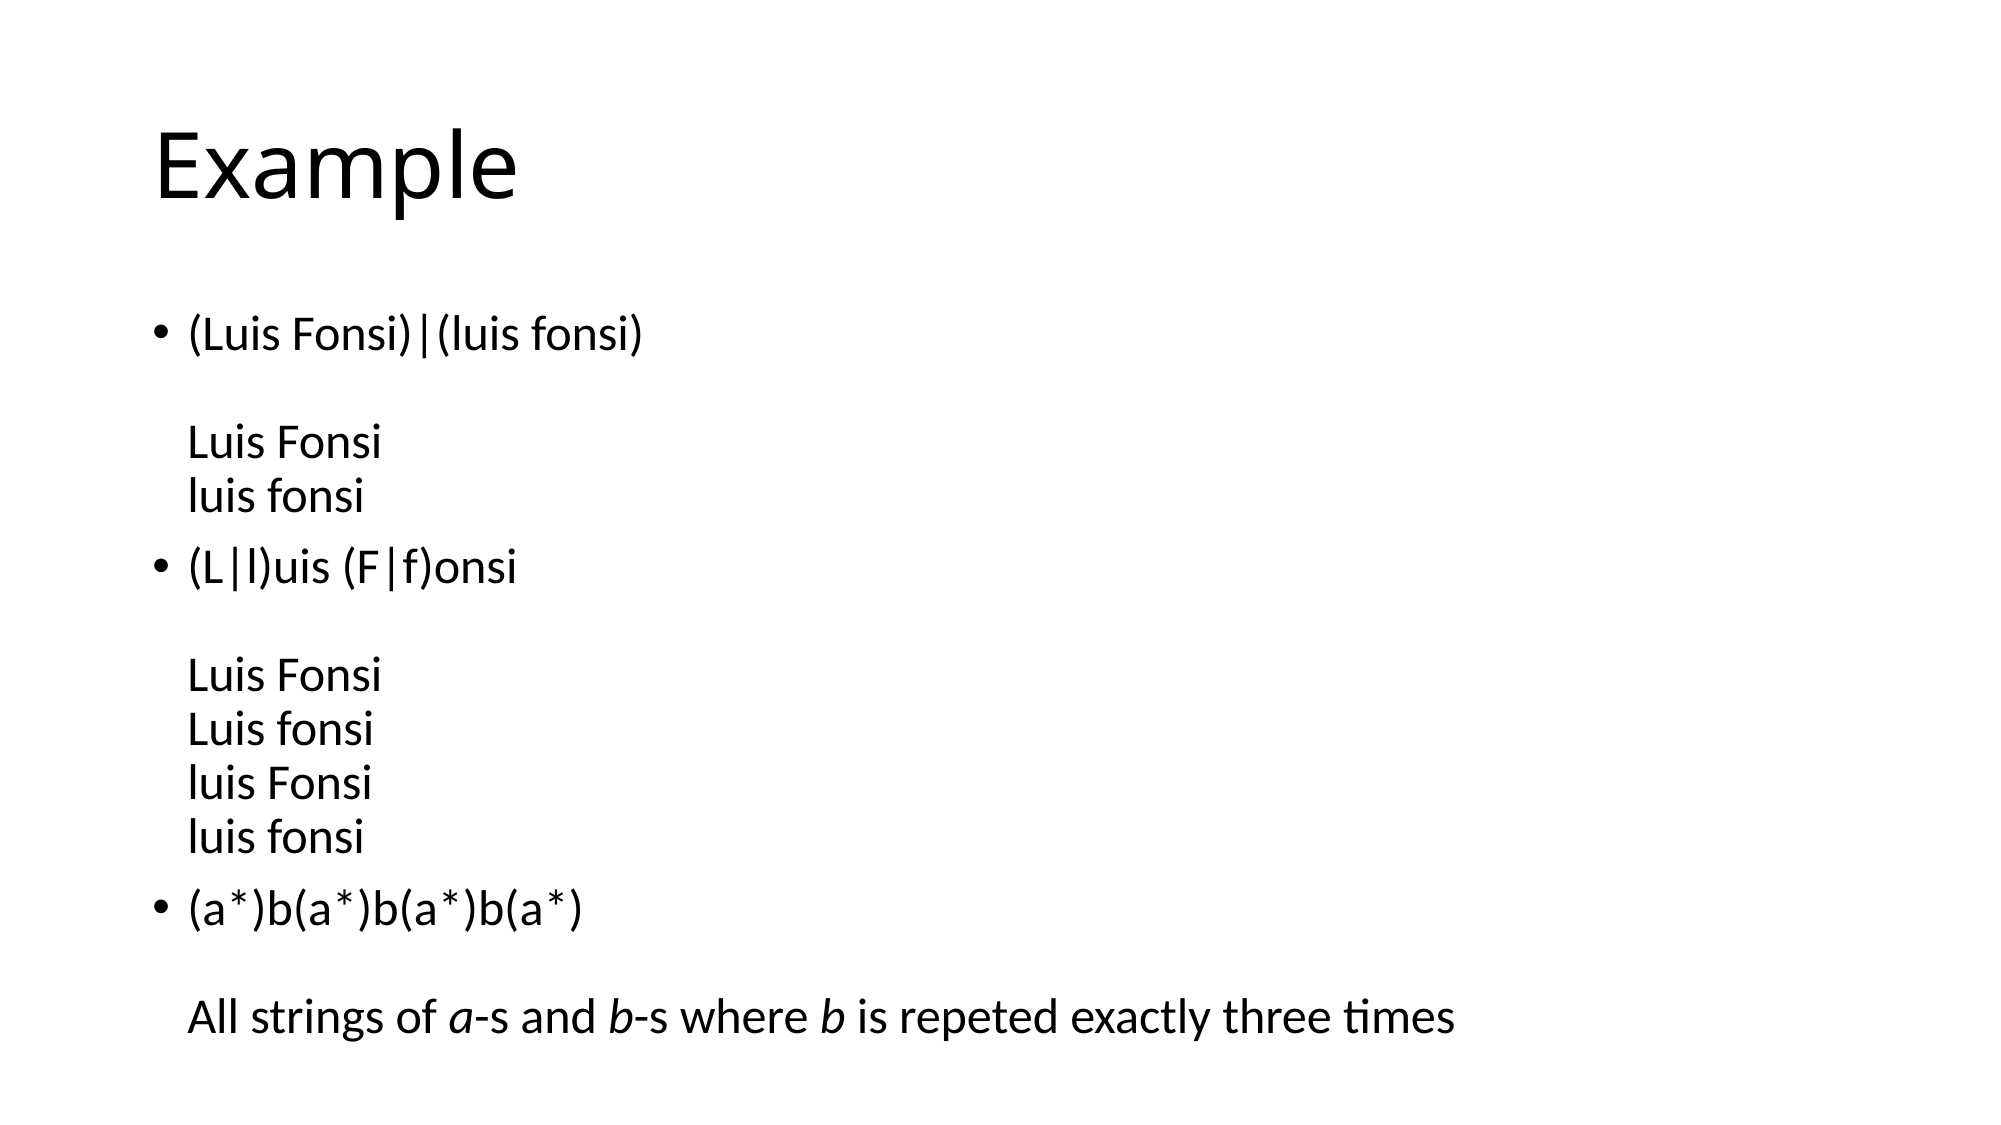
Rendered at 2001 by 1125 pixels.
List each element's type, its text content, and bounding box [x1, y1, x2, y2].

title Example [137, 59, 1863, 278]
list (Luis Fonsi)|(luis fonsi) Luis Fonsi luis fonsi (L|l)uis (F|f)onsi Luis Fonsi Luis fonsi luis Fonsi luis fonsi (a*)b(a*)b(a*)b(a*) All strings of a-s and b-s where b is repeted exactly three times [137, 299, 1863, 1056]
